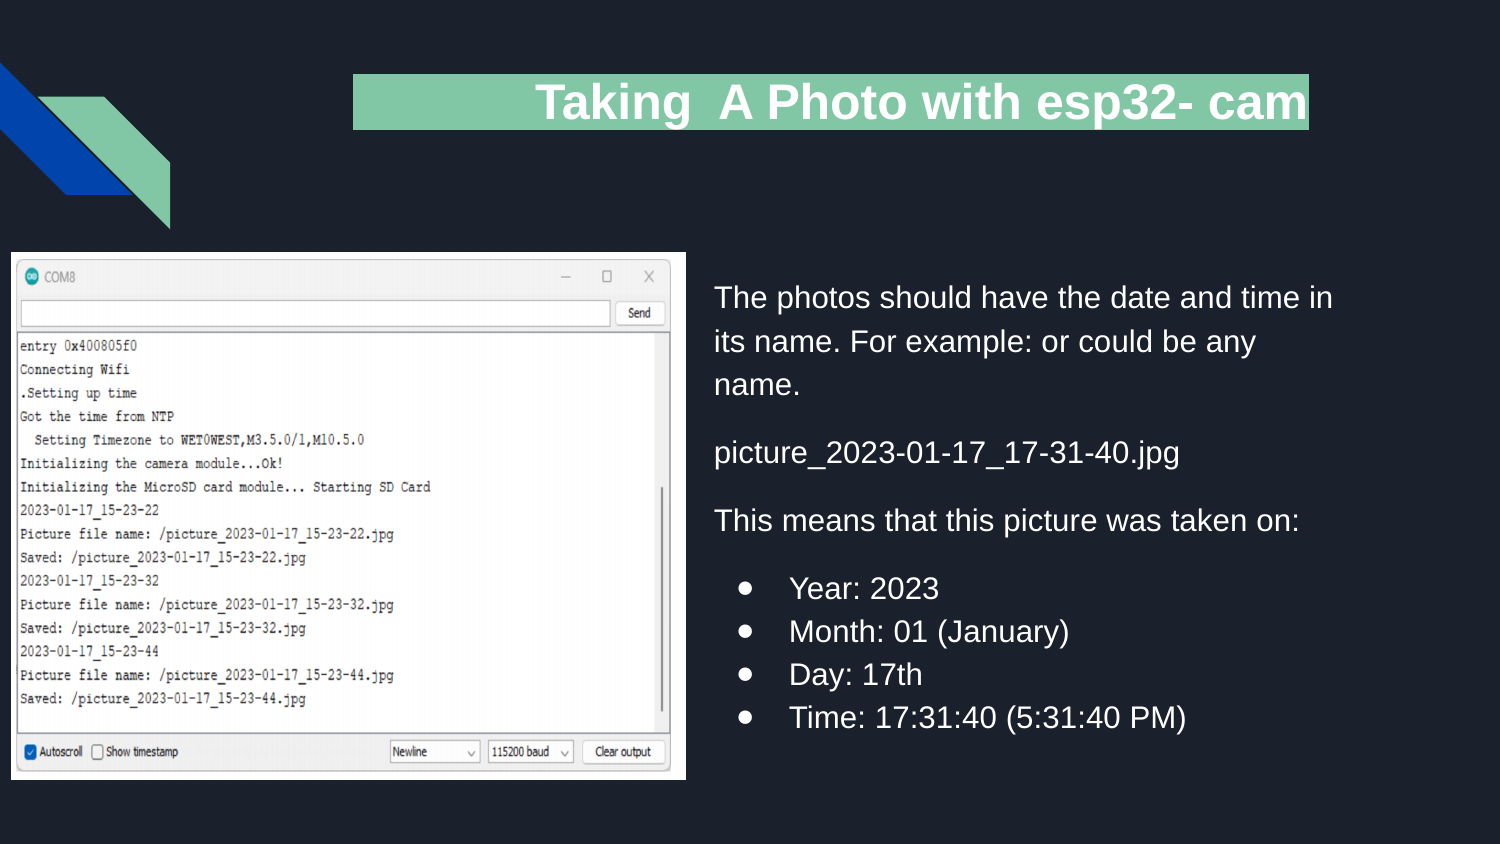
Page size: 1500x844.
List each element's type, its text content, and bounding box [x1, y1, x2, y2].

title Taking A Photo with esp32- cam [338, 54, 1493, 205]
list The photos should have the date and time in its name. For example: or could be any name. picture_2023-01-17_17-31-40.jpg This means that this picture was taken on: Year: 2023 Month: 01 (January) Day: 17th Time: 17:31:40 (5:31:40 PM) [698, 257, 1368, 776]
picture [11, 252, 686, 781]
